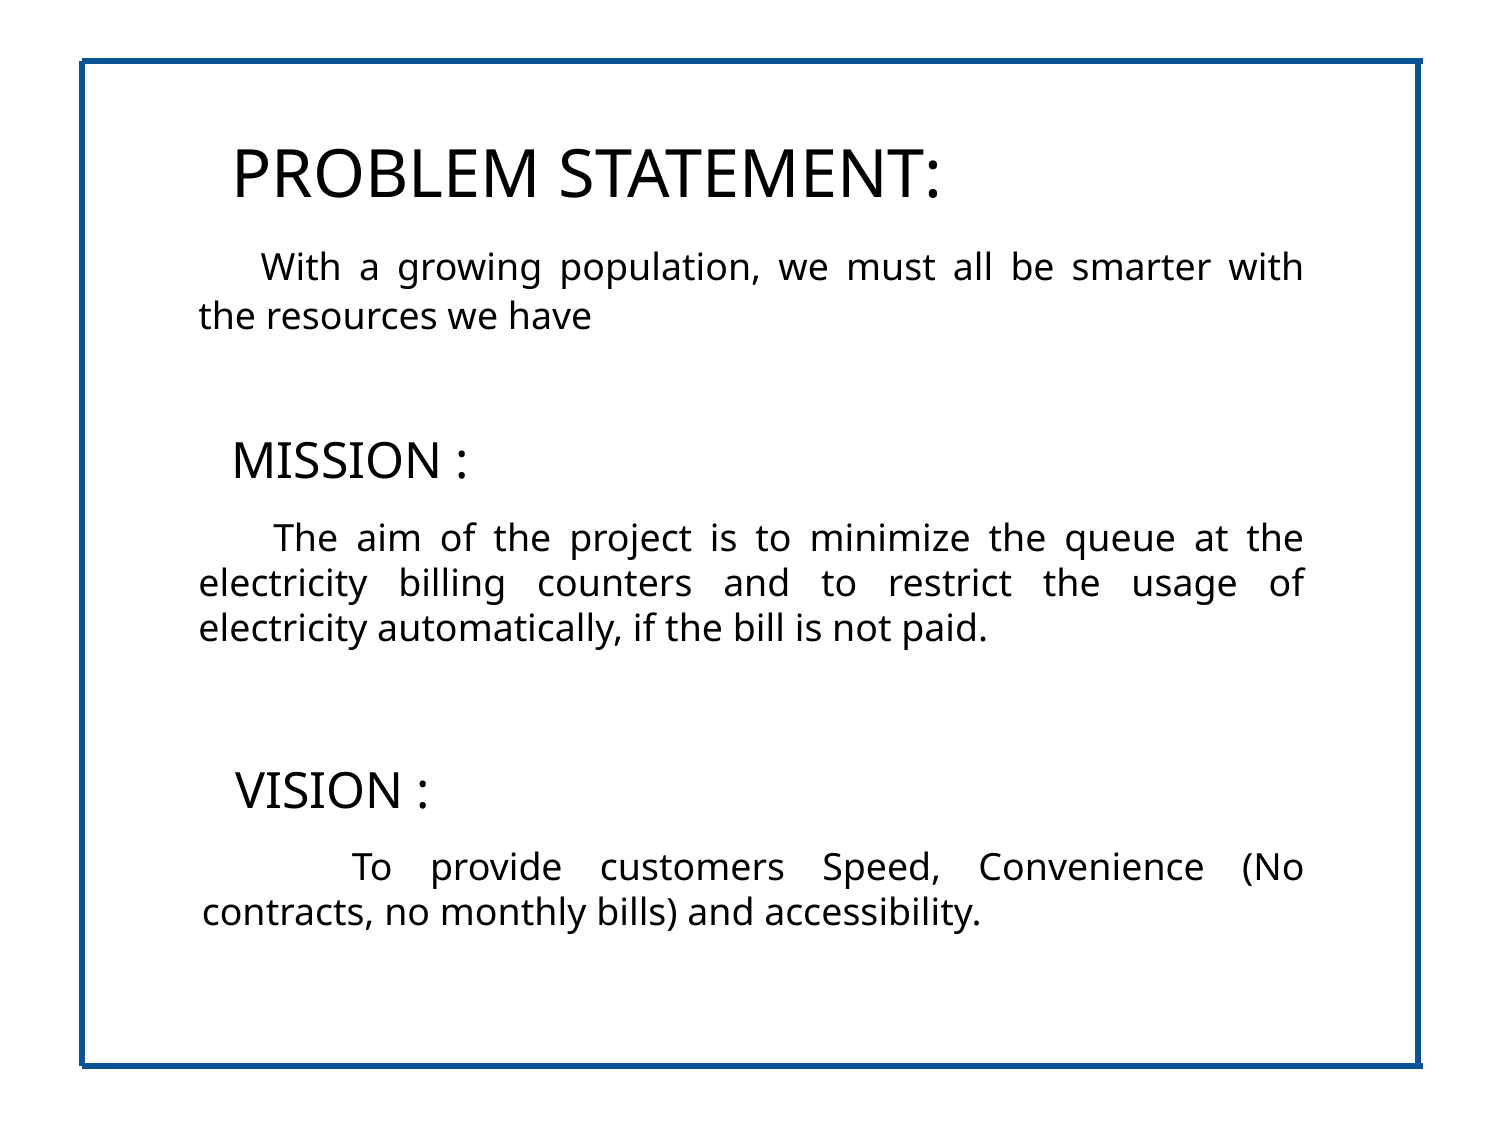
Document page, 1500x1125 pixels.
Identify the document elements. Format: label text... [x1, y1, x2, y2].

text_box MISSION : The aim of the project is to minimize the queue at the electricity billing counters and to restrict the usage of electricity automatically, if the bill is not paid. [183, 413, 1321, 730]
text_box PROBLEM STATEMENT: With a growing population, we must all be smarter with the resources we have [183, 115, 1321, 371]
text_box VISION : To provide customers Speed, Convenience (No contracts, no monthly bills) and accessibility. [186, 743, 1321, 998]
